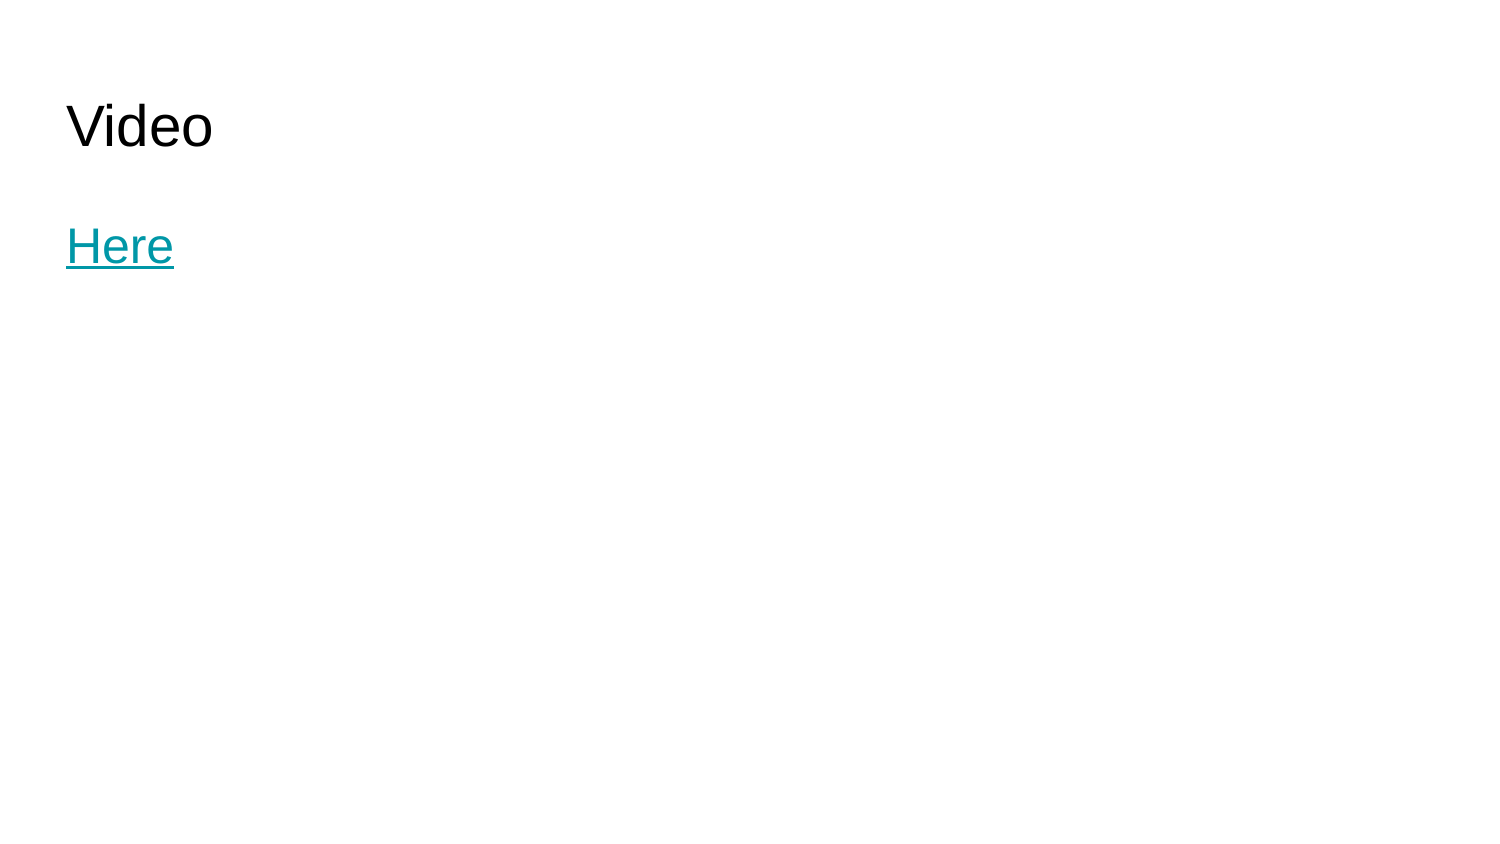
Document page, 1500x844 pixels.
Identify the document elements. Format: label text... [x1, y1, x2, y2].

list Here [51, 189, 1449, 750]
title Video [51, 72, 1449, 167]
